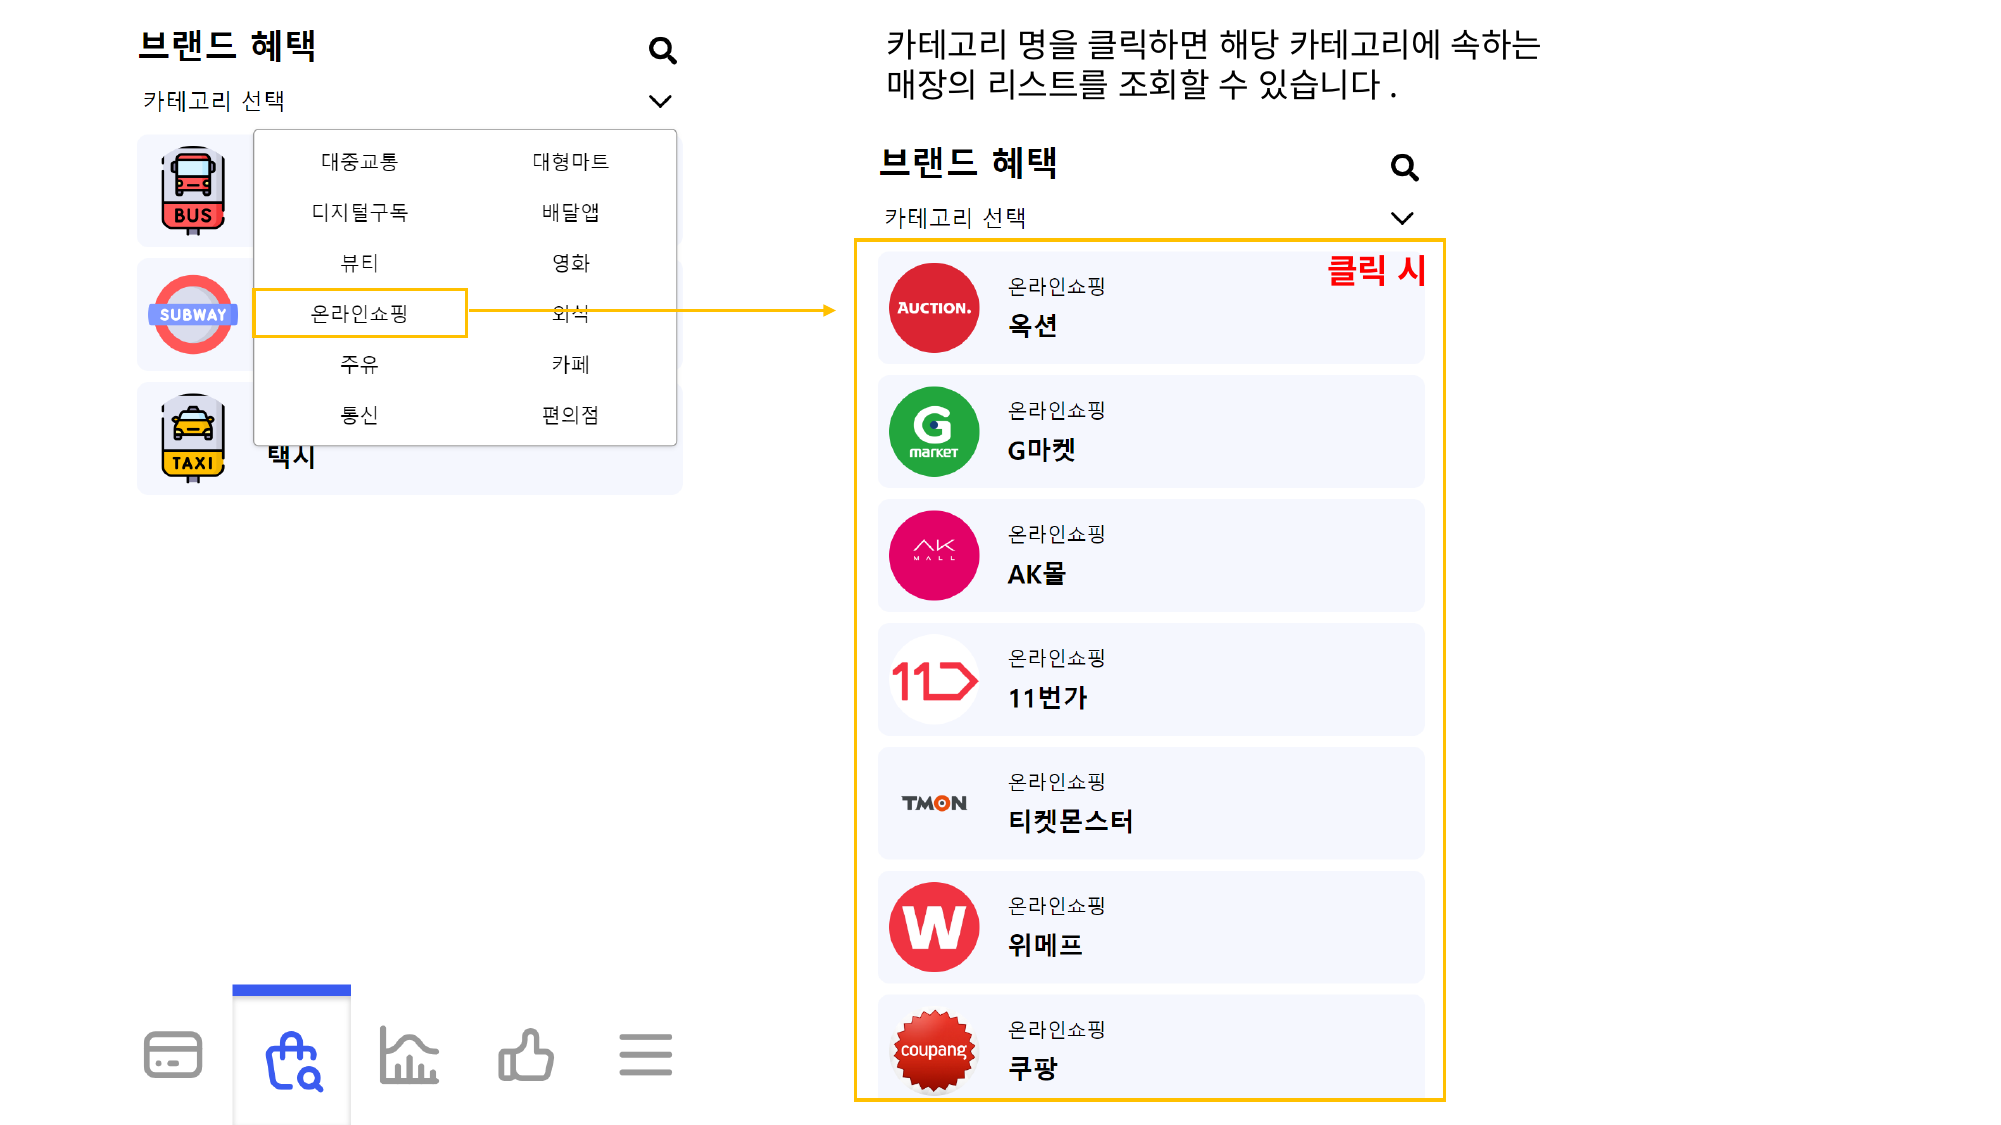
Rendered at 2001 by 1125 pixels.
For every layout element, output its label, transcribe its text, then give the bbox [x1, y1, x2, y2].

picture [855, 116, 1447, 1102]
text_box 카테고리 명을 클릭하면 해당 카테고리에 속하는 매장의 리스트를 조회할 수 있습니다. [871, 17, 1558, 112]
picture [114, 0, 705, 1125]
